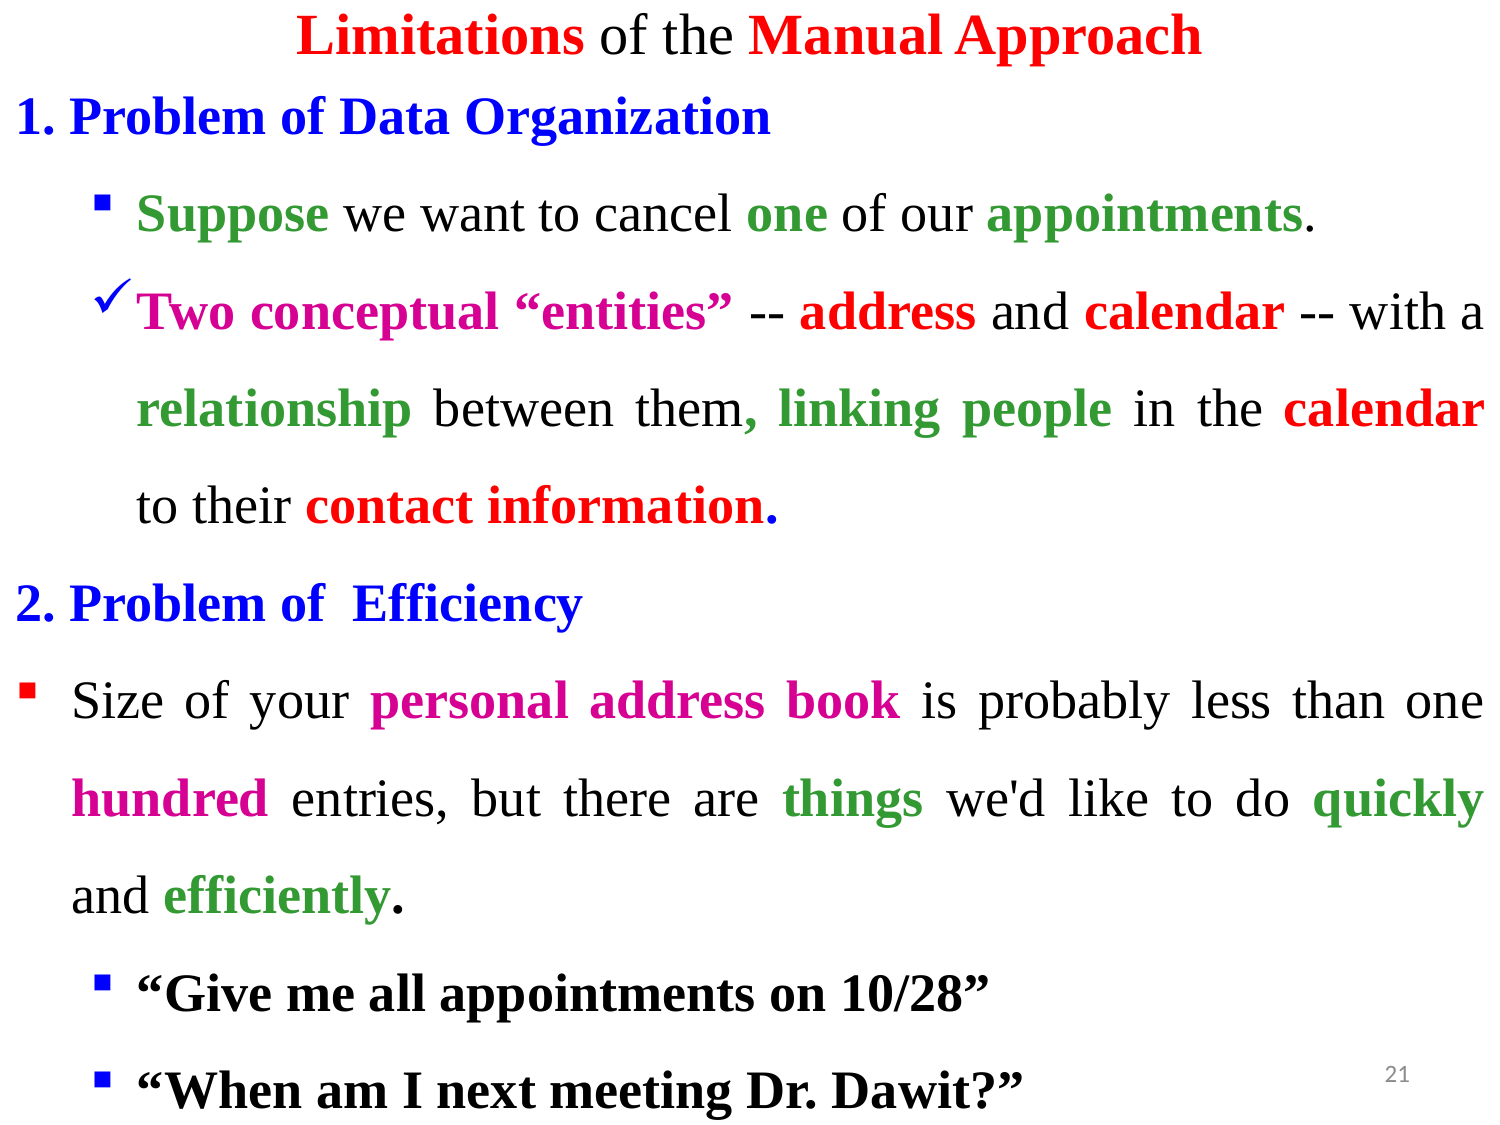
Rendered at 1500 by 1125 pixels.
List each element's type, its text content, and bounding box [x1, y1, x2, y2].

list 1. Problem of Data Organization Suppose we want to cancel one of our appointments. Two conceptual “entities” -- address and calendar -- with a relationship between them, linking people in the calendar to their contact information. 2. Problem of Efficiency Size of your personal address book is probably less than one hundred entries, but there are things we'd like to do quickly and efficiently. “Give me all appointments on 10/28” “When am I next meeting Dr. Dawit?” [0, 40, 1500, 1125]
slide_number 21 [1074, 1042, 1425, 1103]
title Limitations of the Manual Approach [75, 0, 1425, 40]
